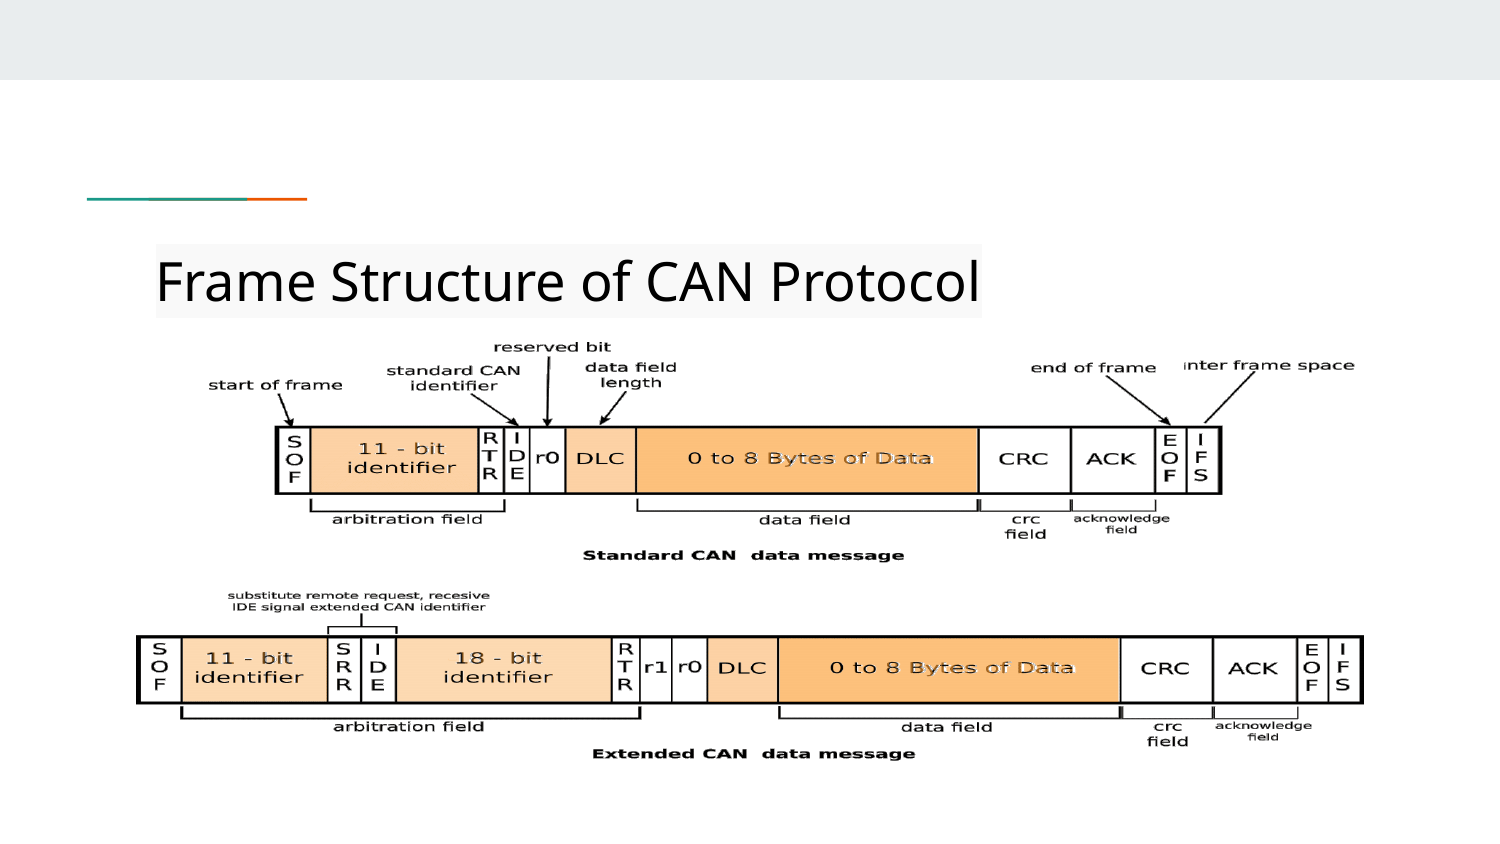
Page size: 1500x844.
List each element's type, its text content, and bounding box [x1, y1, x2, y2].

picture [136, 342, 1364, 761]
text_box Frame Structure of CAN Protocol [140, 232, 1205, 328]
